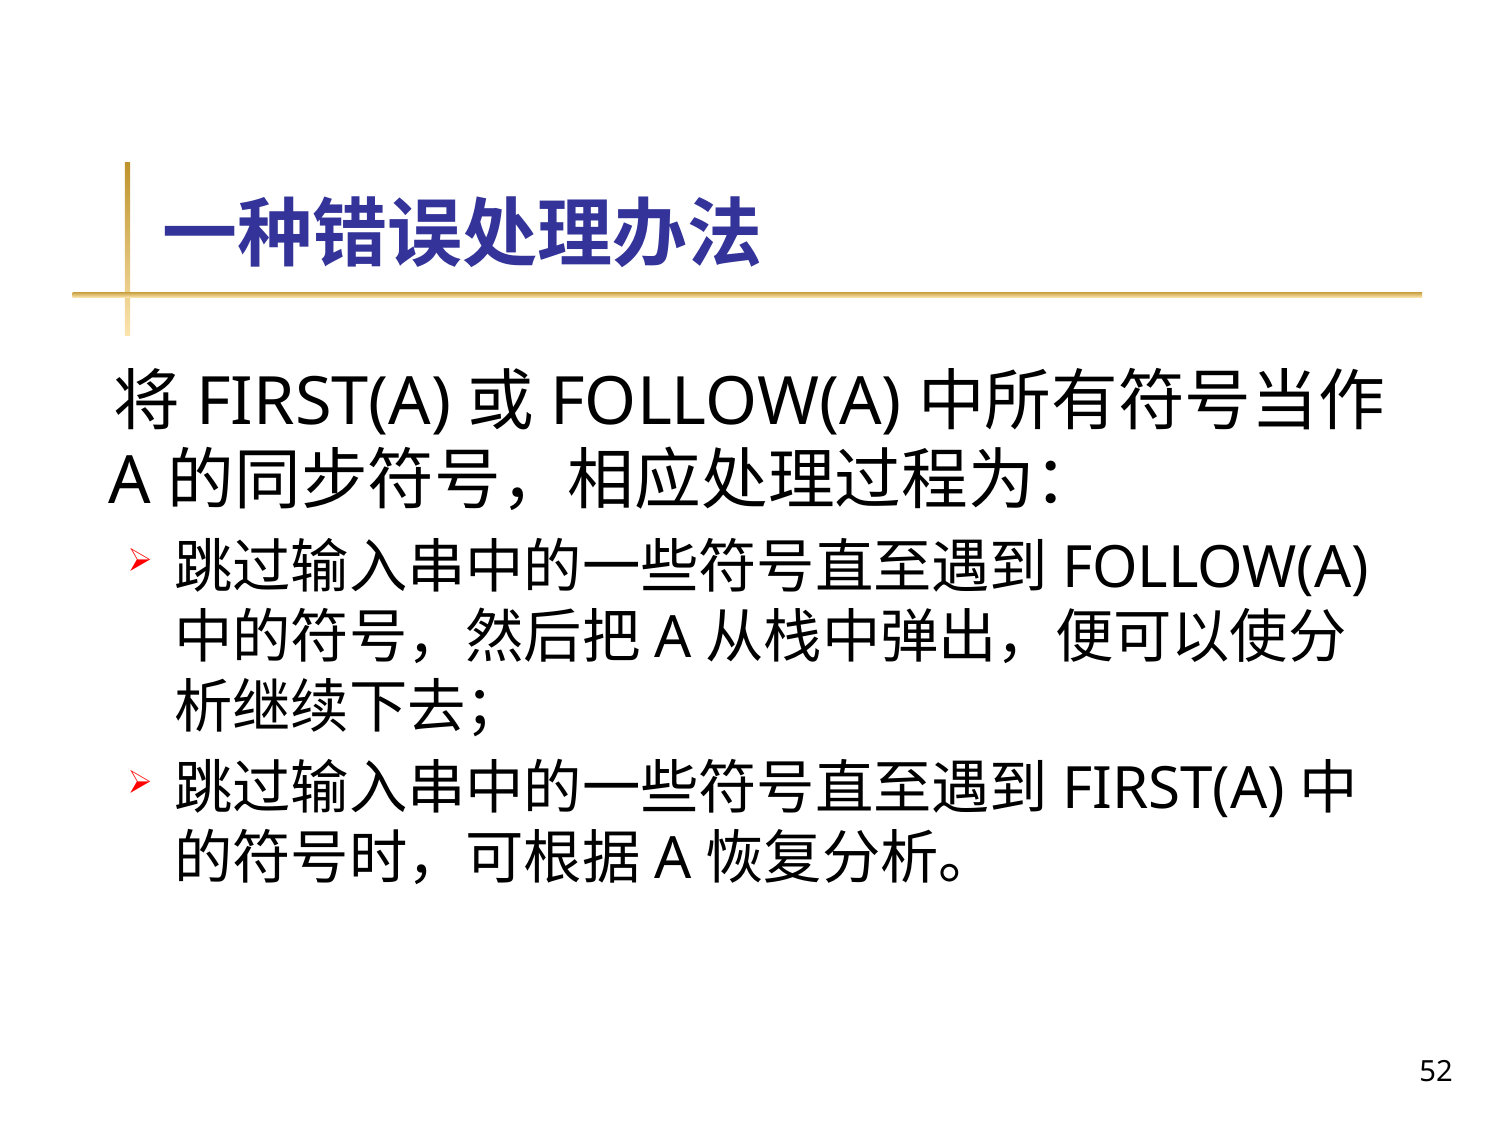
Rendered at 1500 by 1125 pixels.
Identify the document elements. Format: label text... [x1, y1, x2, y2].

list 将FIRST(A)或FOLLOW(A)中所有符号当作A的同步符号，相应处理过程为： 跳过输入串中的一些符号直至遇到FOLLOW(A)中的符号，然后把A从栈中弹出，便可以使分析继续下去； 跳过输入串中的一些符号直至遇到FIRST(A)中的符号时，可根据A恢复分析。 [37, 349, 1412, 1007]
title 一种错误处理办法 [147, 172, 1415, 284]
slide_number 52 [1154, 1023, 1468, 1100]
